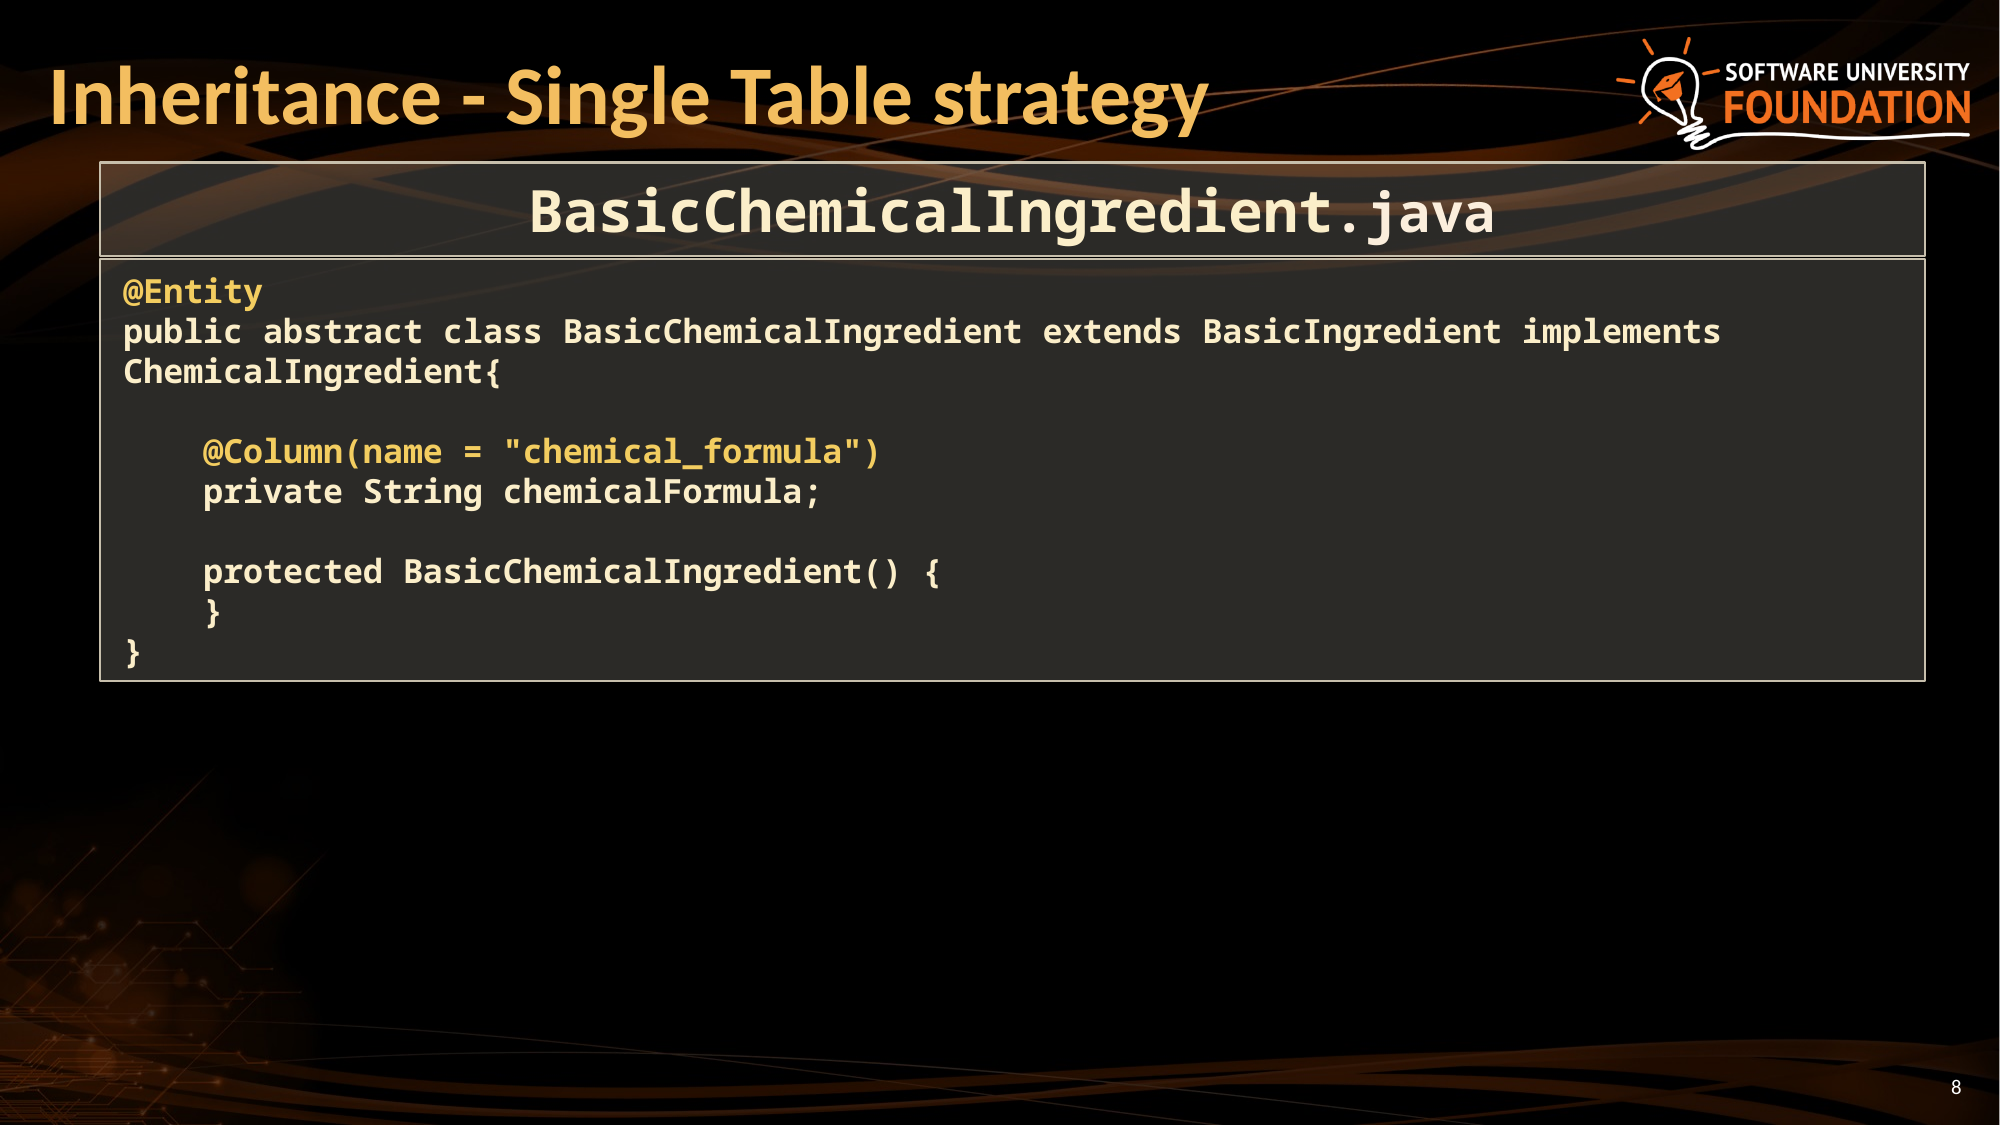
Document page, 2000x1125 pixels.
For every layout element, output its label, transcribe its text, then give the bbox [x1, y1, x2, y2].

picture [0, 0, 2000, 1125]
slide_number 8 [1897, 1070, 1968, 1103]
title Inheritance - Single Table strategy [30, 6, 1602, 189]
text_box BasicChemicalIngredient.java [99, 162, 1925, 257]
text_box @Entity public abstract class BasicChemicalIngredient extends BasicIngredient implements ChemicalIngredient{ @Column(name = "chemical_formula") private String chemicalFormula; protected BasicChemicalIngredient() { } } [99, 258, 1925, 682]
